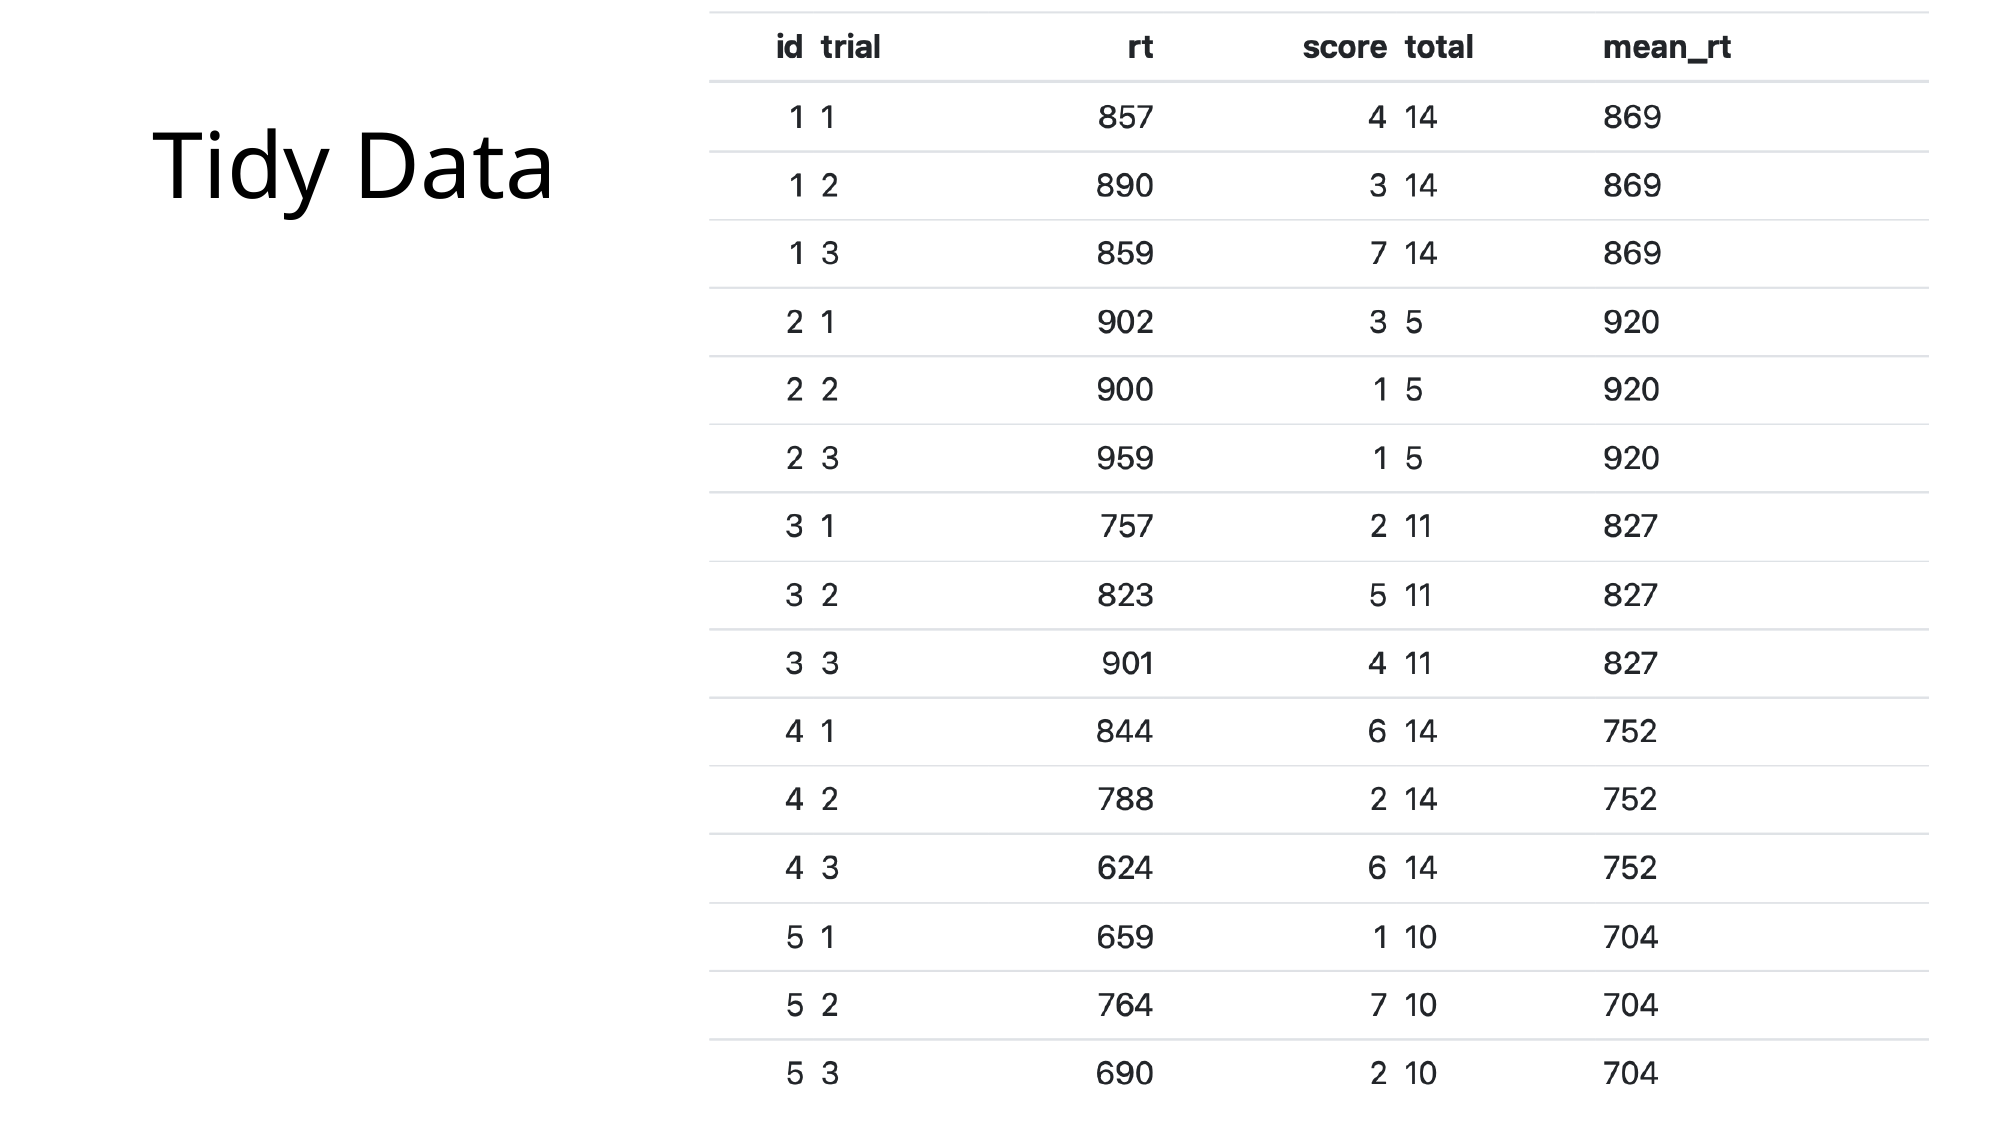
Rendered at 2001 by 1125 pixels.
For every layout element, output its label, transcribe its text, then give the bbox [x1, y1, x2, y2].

title Tidy Data [137, 59, 706, 278]
picture [706, 0, 1974, 1125]
